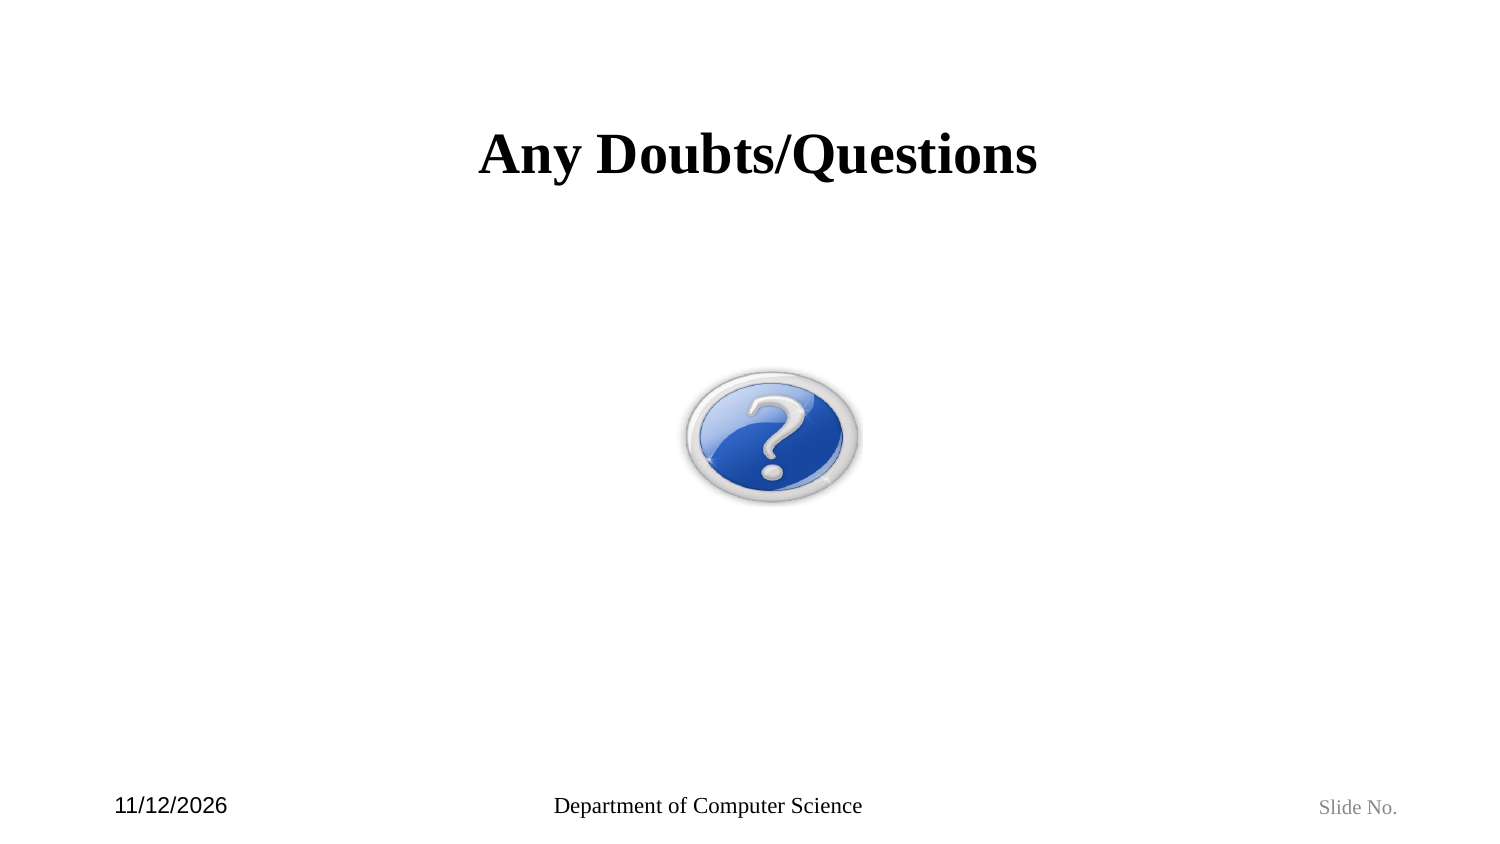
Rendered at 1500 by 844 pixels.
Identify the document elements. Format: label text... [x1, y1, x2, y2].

footer Department of Computer Science [455, 782, 962, 827]
picture [674, 365, 863, 507]
text_box Slide No. [1307, 782, 1477, 827]
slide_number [103, 782, 441, 827]
list Any Doubts/Questions [43, 117, 1466, 772]
